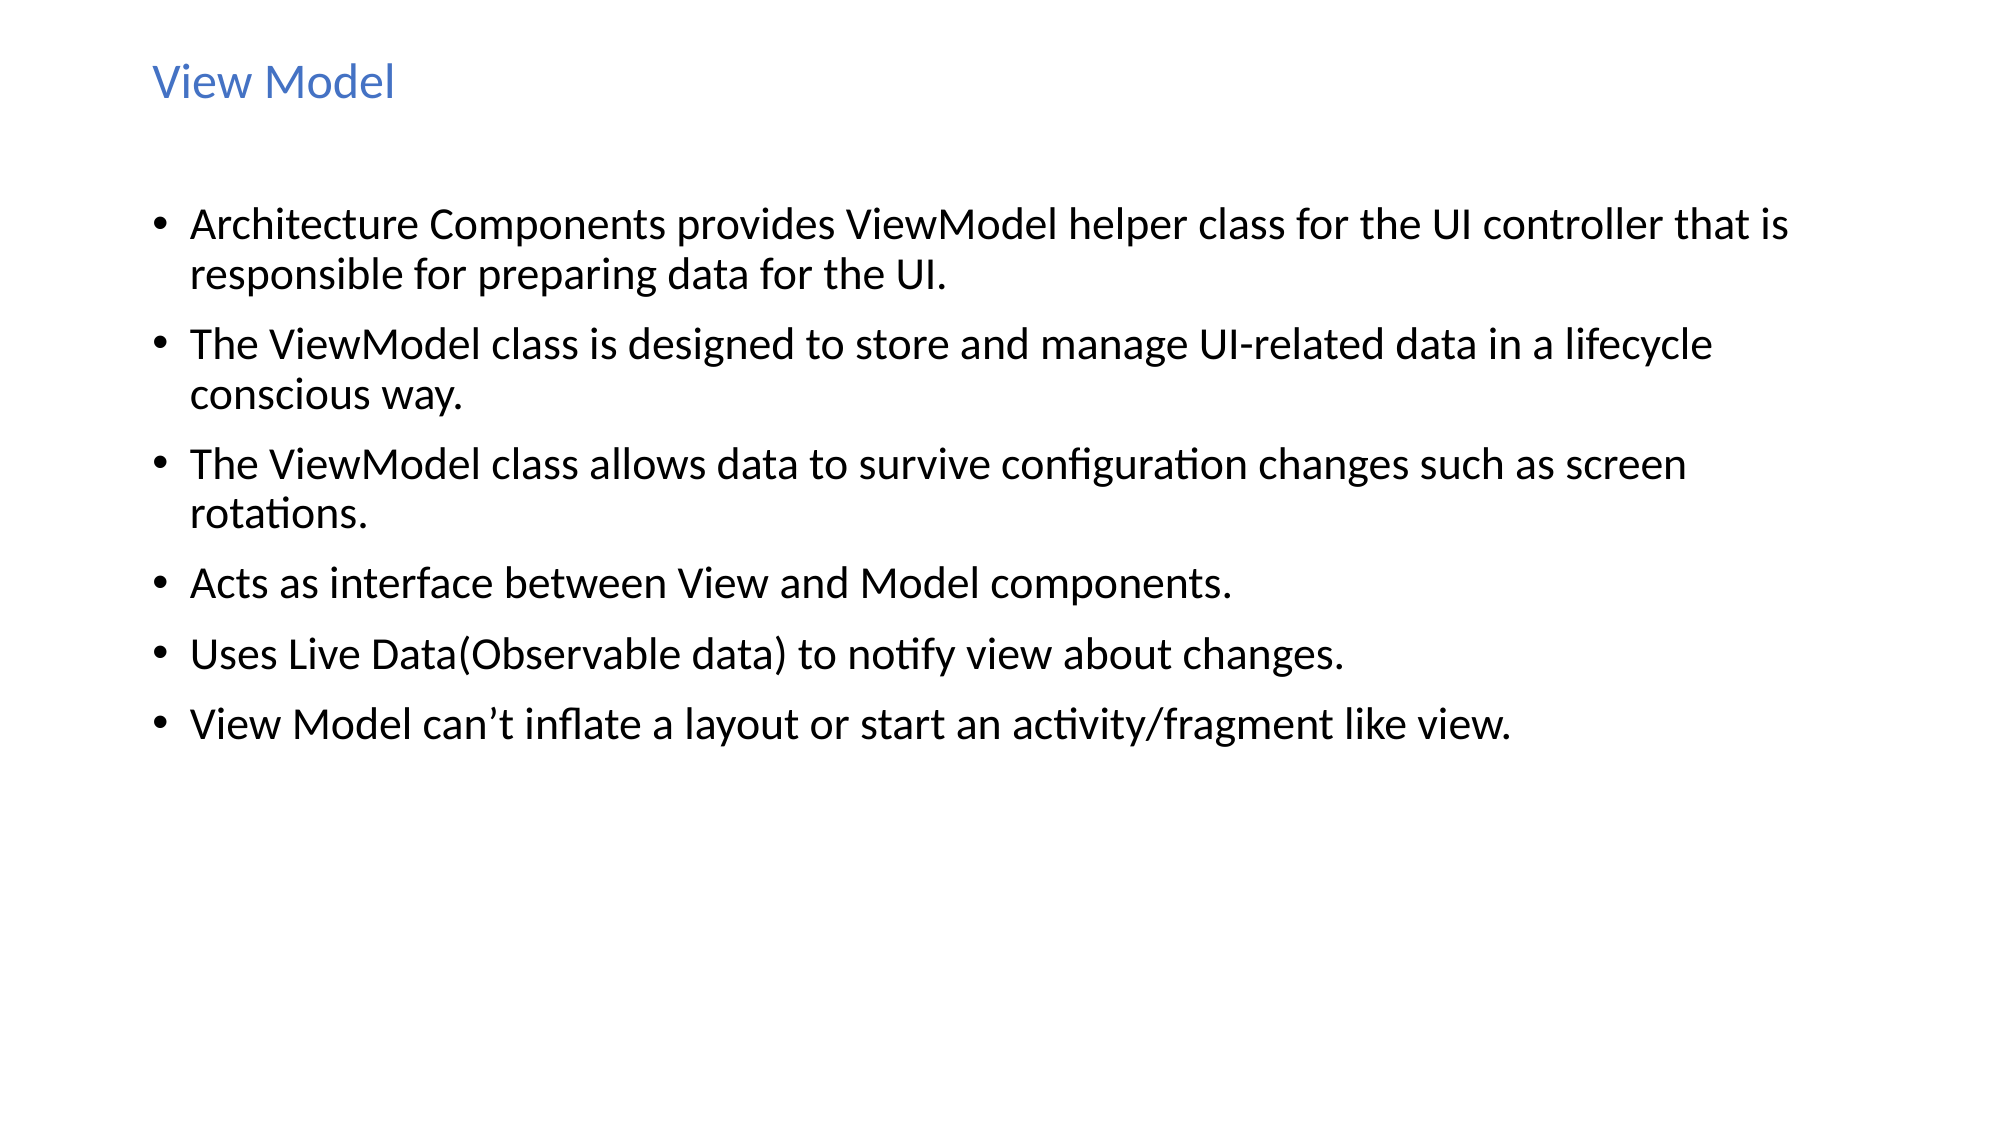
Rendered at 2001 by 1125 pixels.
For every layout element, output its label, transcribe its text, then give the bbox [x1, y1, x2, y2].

list View Model Architecture Components provides ViewModel helper class for the UI controller that is responsible for preparing data for the UI. The ViewModel class is designed to store and manage UI-related data in a lifecycle conscious way. The ViewModel class allows data to survive configuration changes such as screen rotations. Acts as interface between View and Model components. Uses Live Data(Observable data) to notify view about changes. View Model can’t inflate a layout or start an activity/fragment like view. [137, 47, 1863, 1014]
